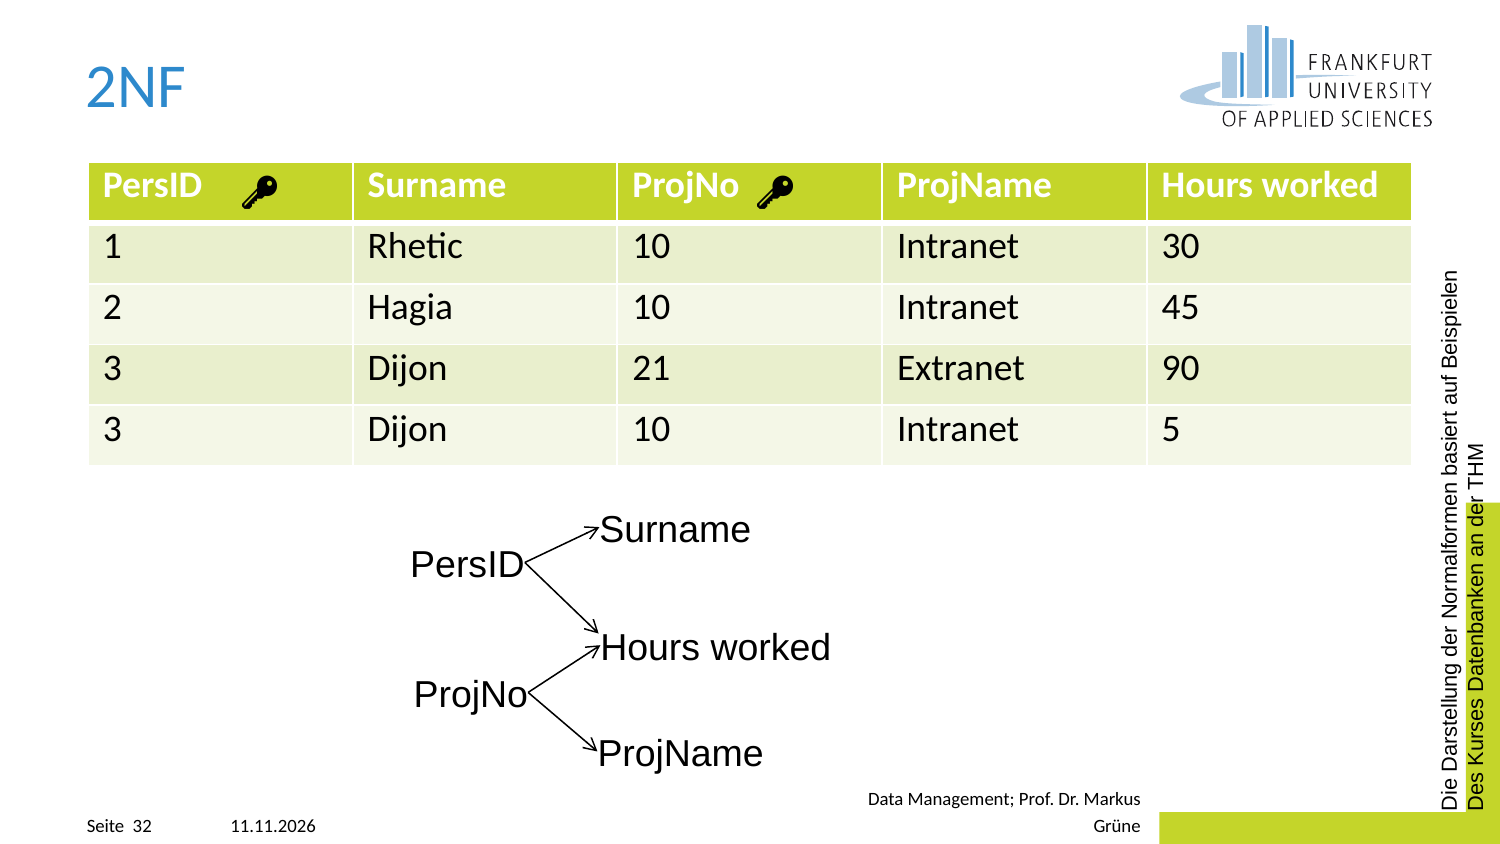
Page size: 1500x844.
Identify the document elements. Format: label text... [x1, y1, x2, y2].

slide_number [230, 809, 821, 837]
table_cell 30 [1148, 226, 1411, 283]
footer Data Management; Prof. Dr. Markus Grüne [845, 809, 1141, 837]
table_header Hours worked [1148, 163, 1411, 220]
table_cell 10 [618, 226, 881, 283]
table_cell Rhetic [354, 226, 616, 283]
table_cell 10 [618, 406, 881, 465]
table_cell 5 [1148, 406, 1411, 465]
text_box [525, 562, 599, 634]
table_cell 90 [1148, 345, 1411, 404]
table_cell Hagia [354, 285, 616, 344]
table_cell 3 [89, 345, 352, 404]
text_box ProjName [597, 728, 764, 774]
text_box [528, 645, 600, 693]
text_box PersID [410, 539, 520, 586]
table_header PersID [89, 163, 352, 220]
table_cell 2 [89, 285, 352, 344]
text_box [525, 526, 599, 562]
slide_number Seite 32 [86, 813, 170, 837]
table_cell Intranet [883, 226, 1146, 283]
table_cell 45 [1148, 285, 1411, 344]
table_cell Intranet [883, 406, 1146, 465]
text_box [528, 701, 597, 752]
picture [241, 173, 278, 214]
table_cell Dijon [354, 345, 616, 404]
table_cell 21 [618, 345, 881, 404]
table_cell Extranet [883, 345, 1146, 404]
text_box Die Darstellung der Normalformen basiert auf Beispielen Des Kurses Datenbanken an der THM [1435, 255, 1488, 812]
table_cell 1 [89, 226, 352, 283]
text_box Surname [599, 504, 752, 550]
title 2NF [85, 55, 1412, 121]
table_cell Intranet [883, 285, 1146, 344]
table_cell 3 [89, 406, 352, 465]
table_cell Dijon [354, 406, 616, 465]
picture [757, 173, 793, 214]
table_header ProjNo [618, 163, 881, 220]
text_box ProjNo [413, 669, 523, 715]
table_header ProjName [883, 163, 1146, 220]
table_header Surname [354, 163, 616, 220]
text_box Hours worked [600, 622, 832, 668]
table_cell 10 [618, 285, 881, 344]
